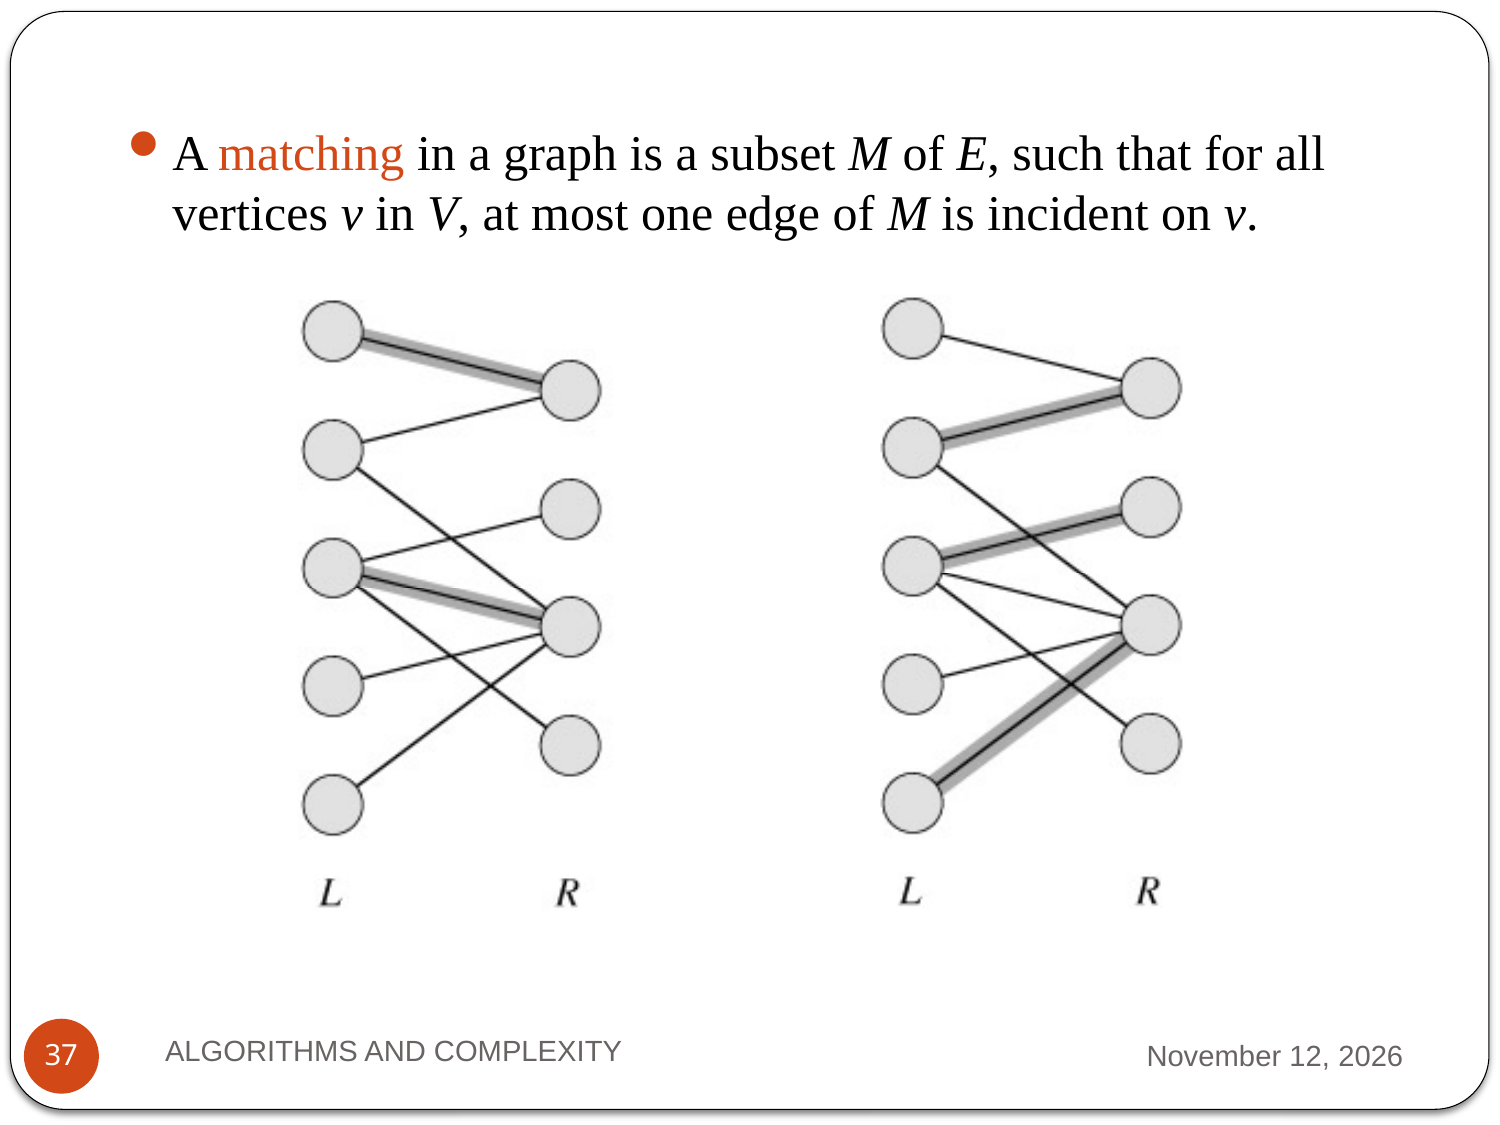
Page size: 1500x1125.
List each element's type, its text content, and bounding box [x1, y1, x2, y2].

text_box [813, 294, 1185, 938]
footer ALGORITHMS AND COMPLEXITY [150, 1012, 800, 1088]
text_box A matching in a graph is a subset M of E, such that for all vertices v in V, at most one edge of M is incident on v. [112, 112, 1409, 273]
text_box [296, 298, 655, 941]
slide_number 37 [23, 1018, 99, 1094]
text_box [0, 0, 1500, 75]
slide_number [1012, 1015, 1419, 1094]
